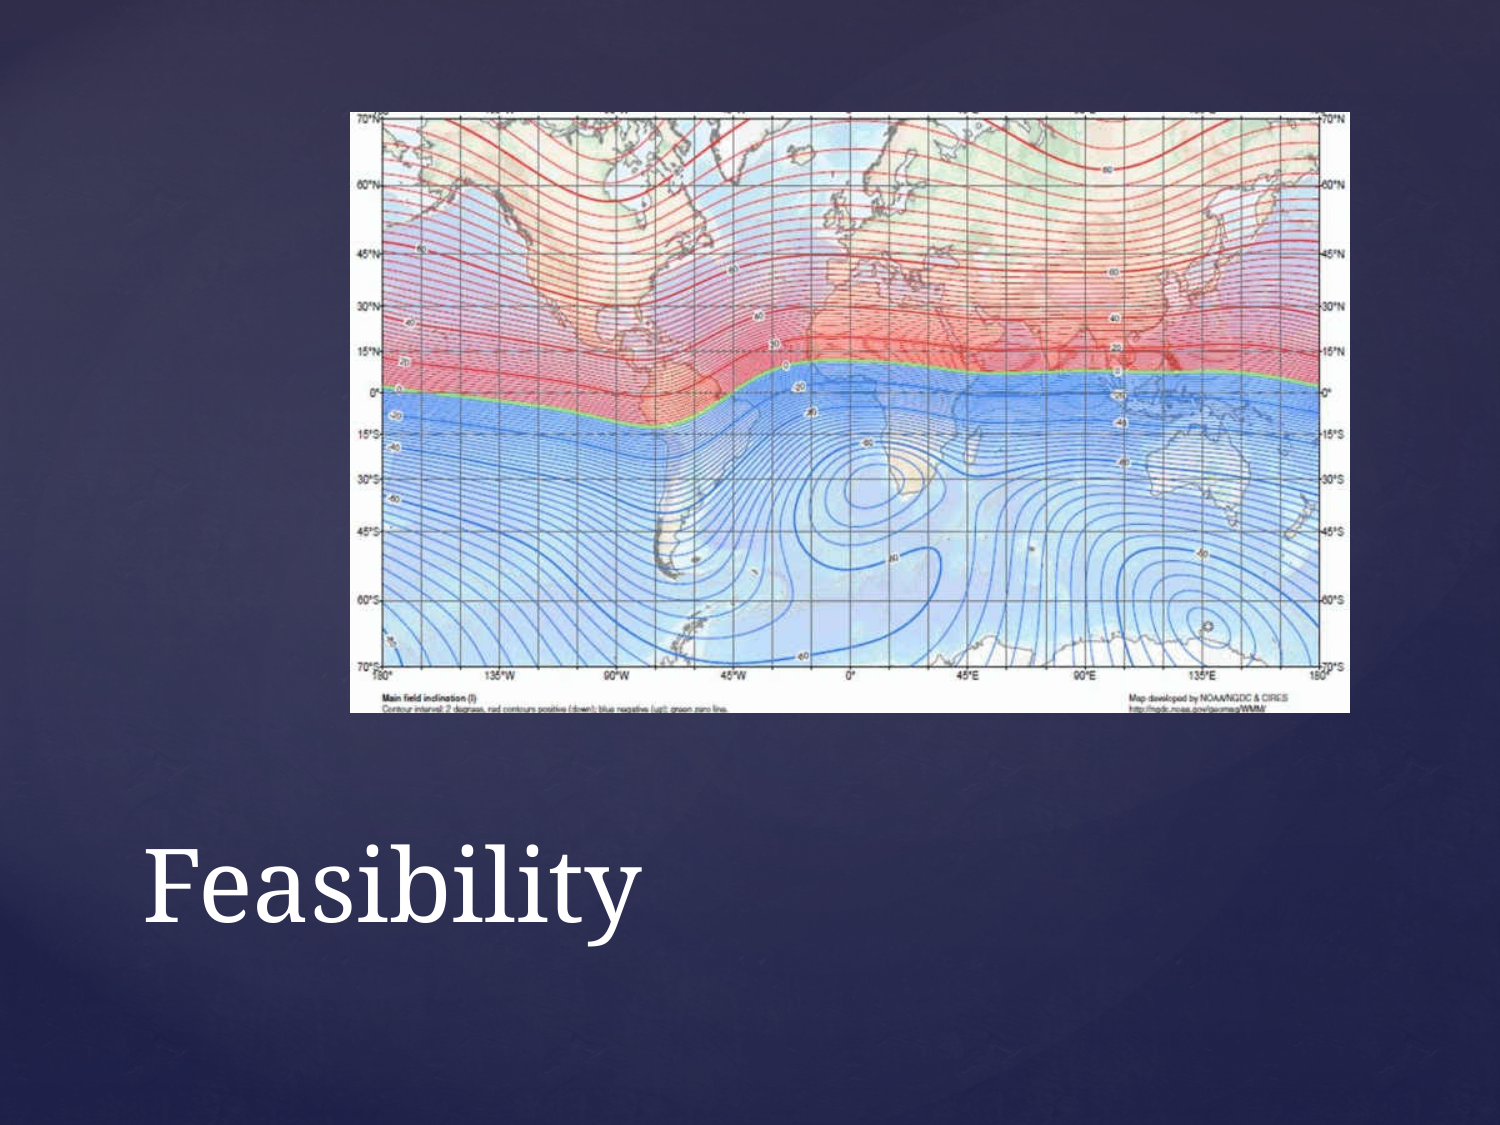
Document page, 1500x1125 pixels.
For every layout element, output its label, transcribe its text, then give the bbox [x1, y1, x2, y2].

title Feasibility [127, 800, 1365, 950]
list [349, 111, 1351, 713]
